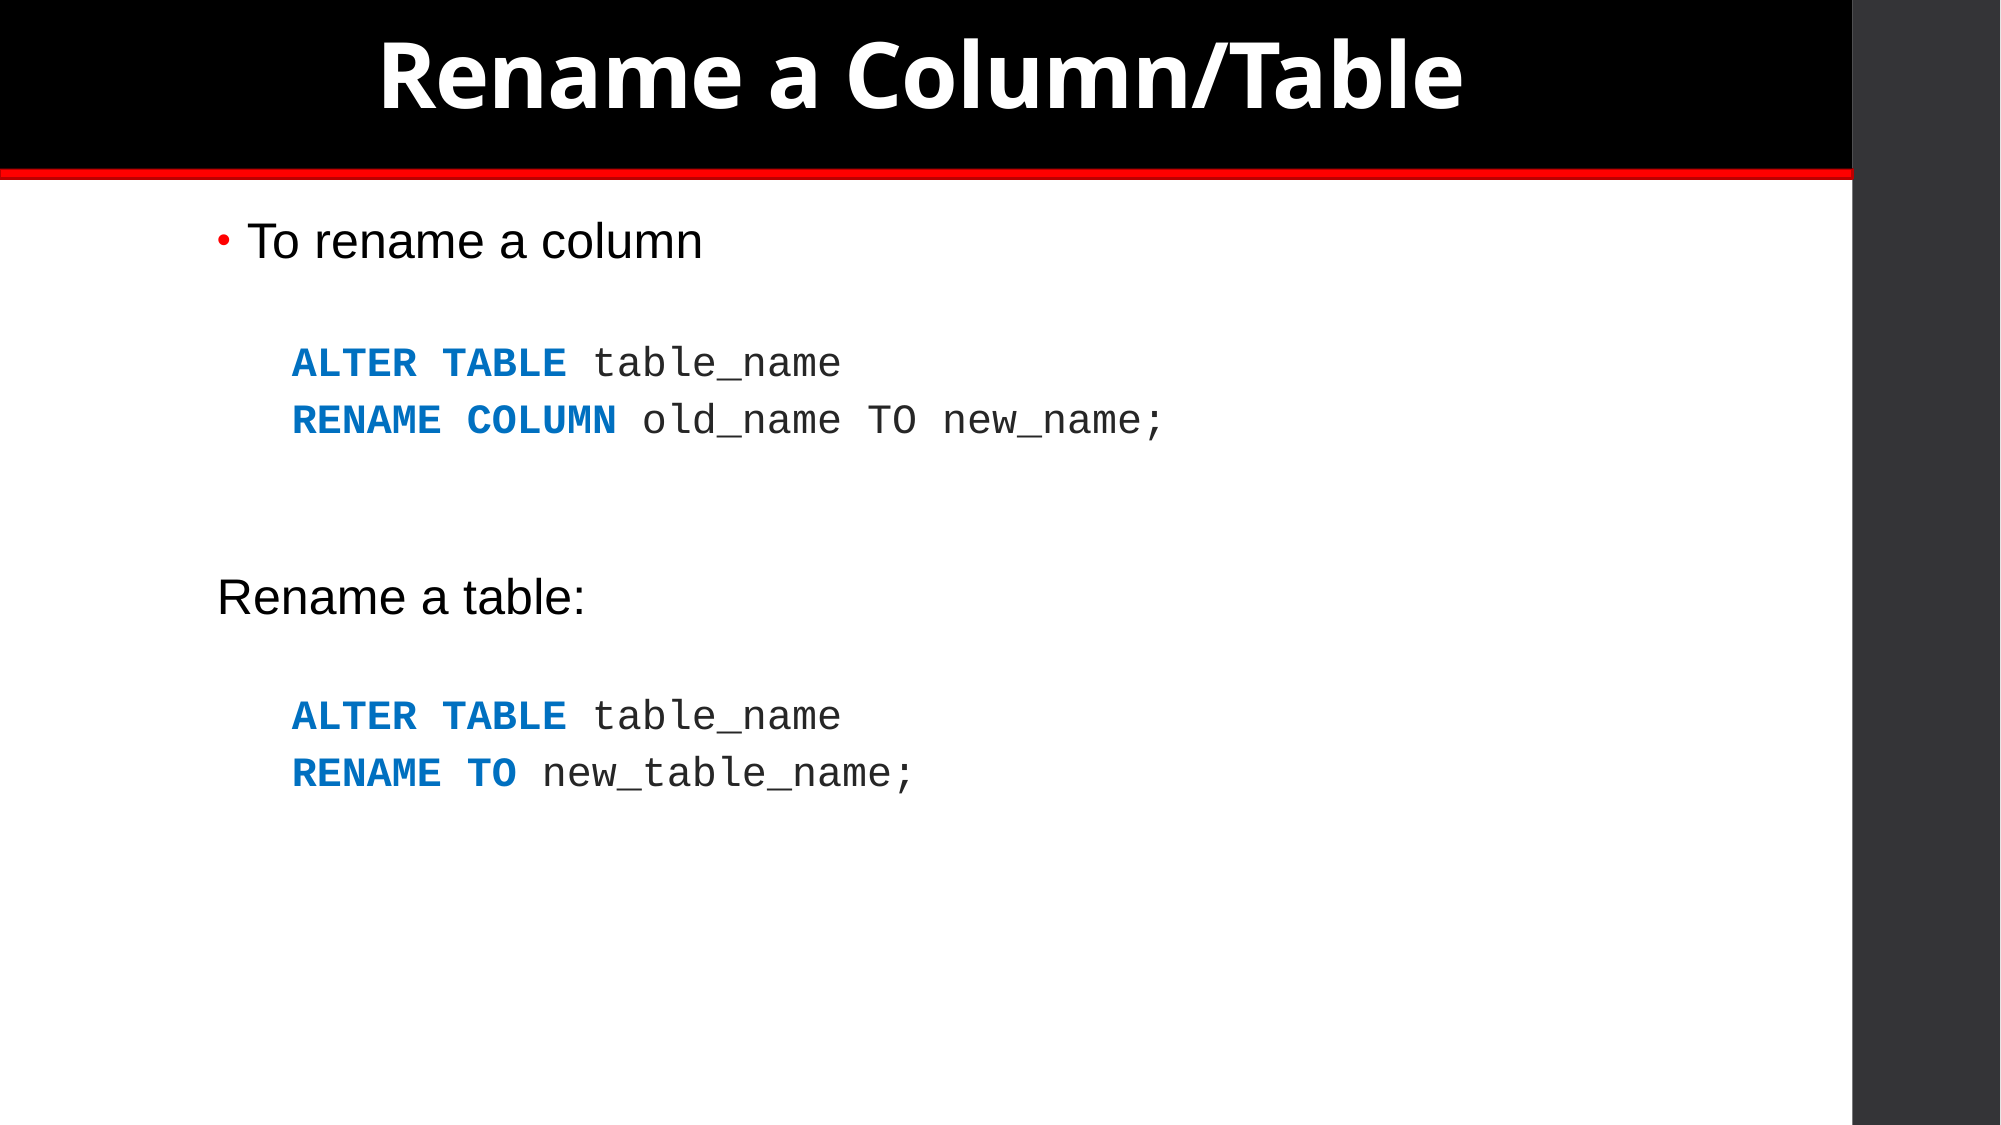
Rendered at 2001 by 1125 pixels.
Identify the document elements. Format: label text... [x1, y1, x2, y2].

title Rename a Column/Table [0, 0, 1853, 169]
list To rename a column ALTER TABLE table_name RENAME COLUMN old_name TO new_name; Rename a table: ALTER TABLE table_name RENAME TO new_table_name; [201, 205, 1612, 920]
